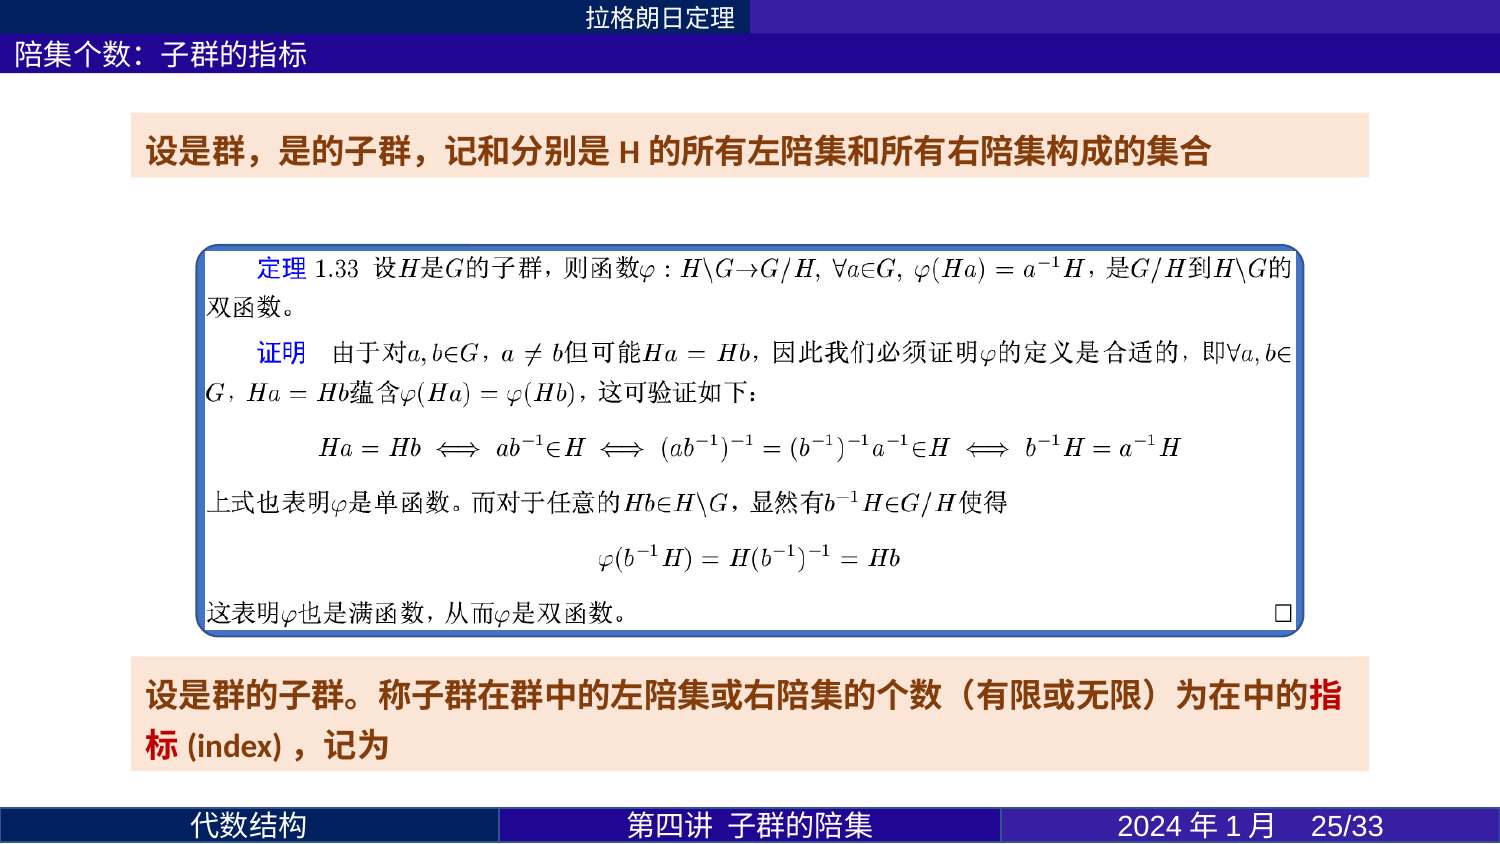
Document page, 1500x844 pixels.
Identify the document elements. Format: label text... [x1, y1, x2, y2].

text_box 拉格朗日定理 [0, 0, 749, 33]
text_box 2024年1月 25/33 [1000, 807, 1500, 843]
text_box 第四讲 子群的陪集 [498, 807, 1000, 843]
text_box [196, 245, 1304, 637]
text_box [749, 0, 1500, 33]
text_box 代数结构 [0, 807, 498, 843]
text_box 陪集个数：子群的指标 [0, 33, 1500, 74]
